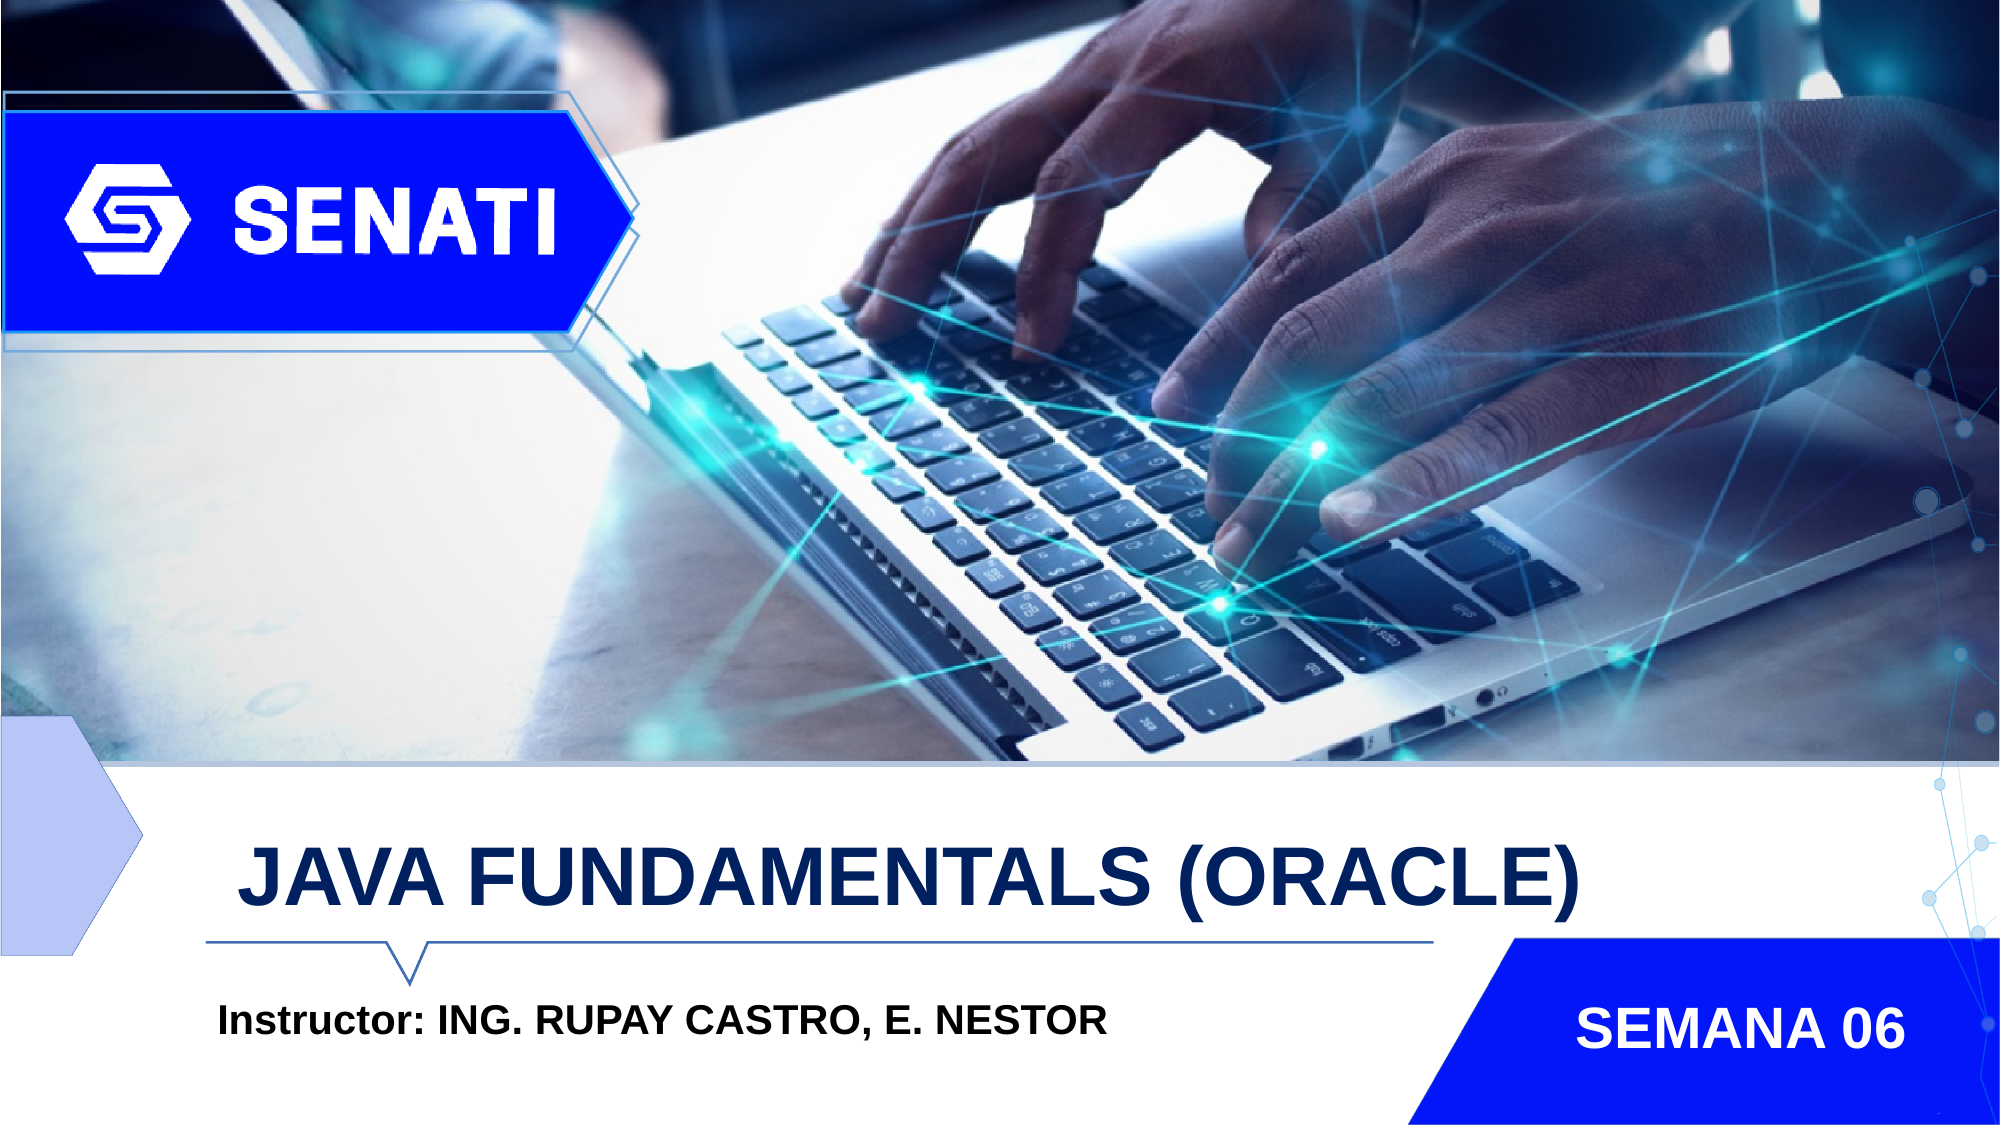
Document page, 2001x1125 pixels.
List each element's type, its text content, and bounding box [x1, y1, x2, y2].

title JAVA FUNDAMENTALS (ORACLE) [203, 824, 1978, 931]
picture [0, 0, 2000, 1125]
text_box SEMANA 06 [1454, 991, 2000, 1073]
subtitle Instructor: ING. RUPAY CASTRO, E. NESTOR [202, 991, 1410, 1065]
